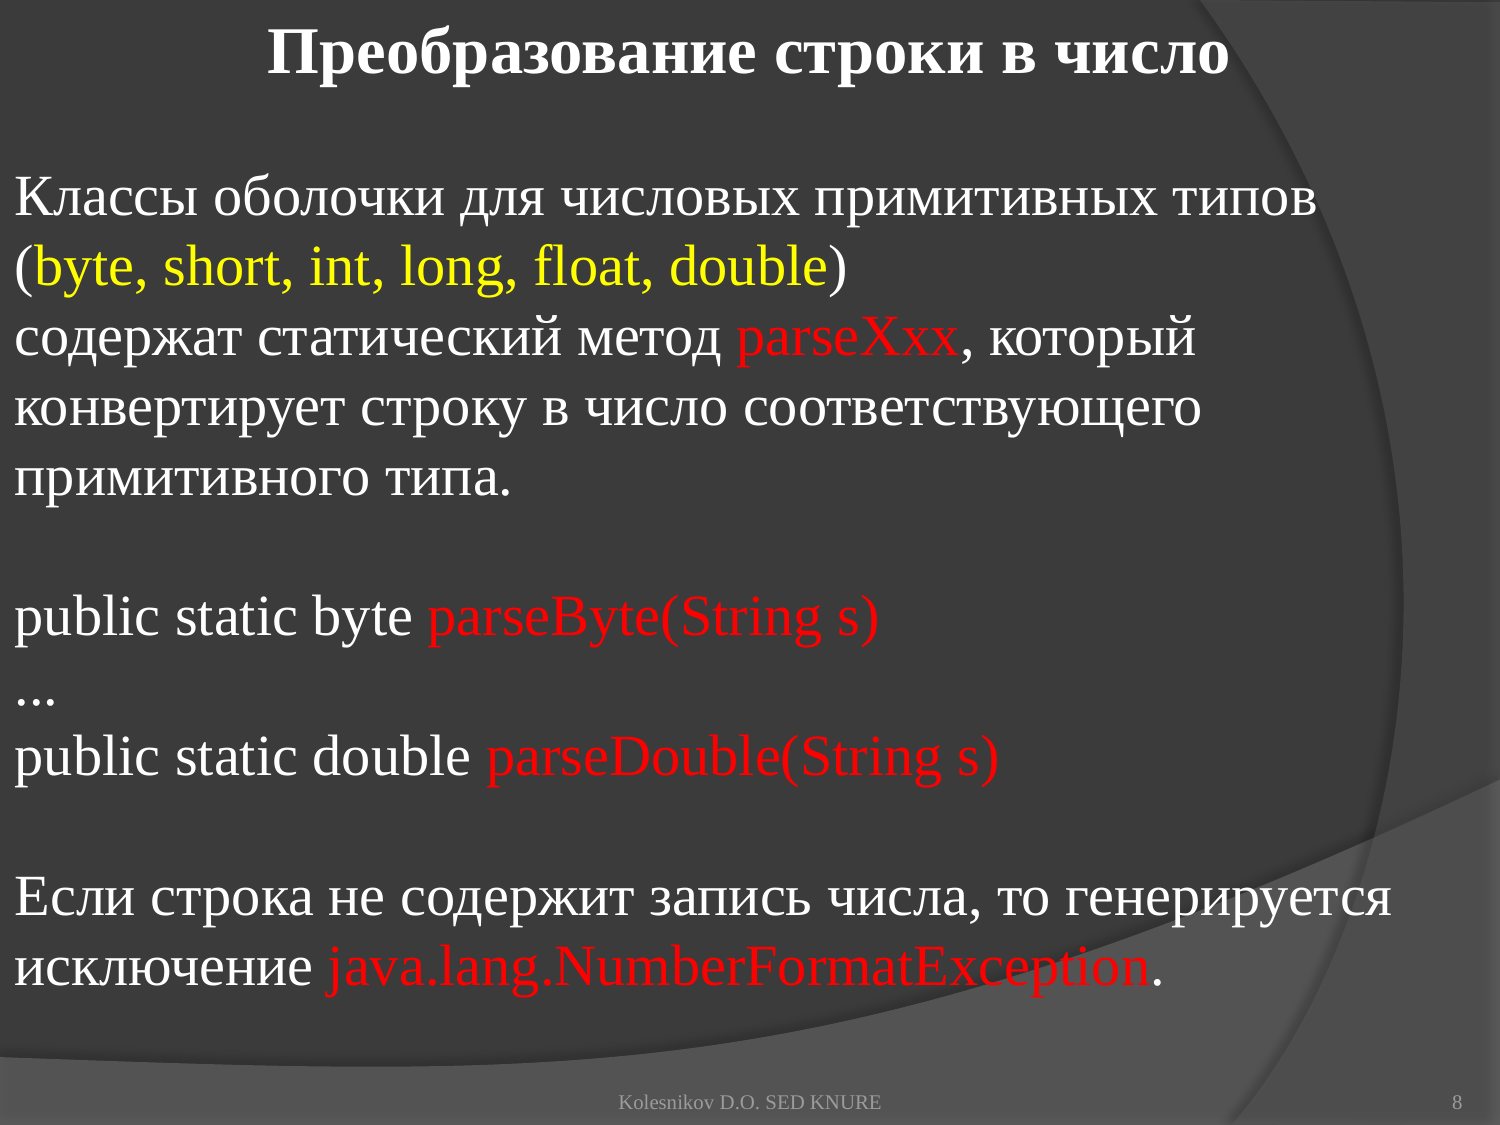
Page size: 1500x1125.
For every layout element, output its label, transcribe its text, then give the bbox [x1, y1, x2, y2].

slide_number 8 [1337, 1053, 1463, 1114]
text_box Преобразование строки в число Классы оболочки для числовых примитивных типов (byte, short, int, long, float, double) содержат статический метод parseXxx, который конвертирует строку в число соответствующего примитивного типа. public static byte parseByte(String s) ... public static double parseDouble(String s) Если строка не содержит запись числа, то генерируется исключение java.lang.NumberFormatException. [0, 0, 1500, 1005]
footer Kolesnikov D.O. SED KNURE [512, 1053, 988, 1114]
